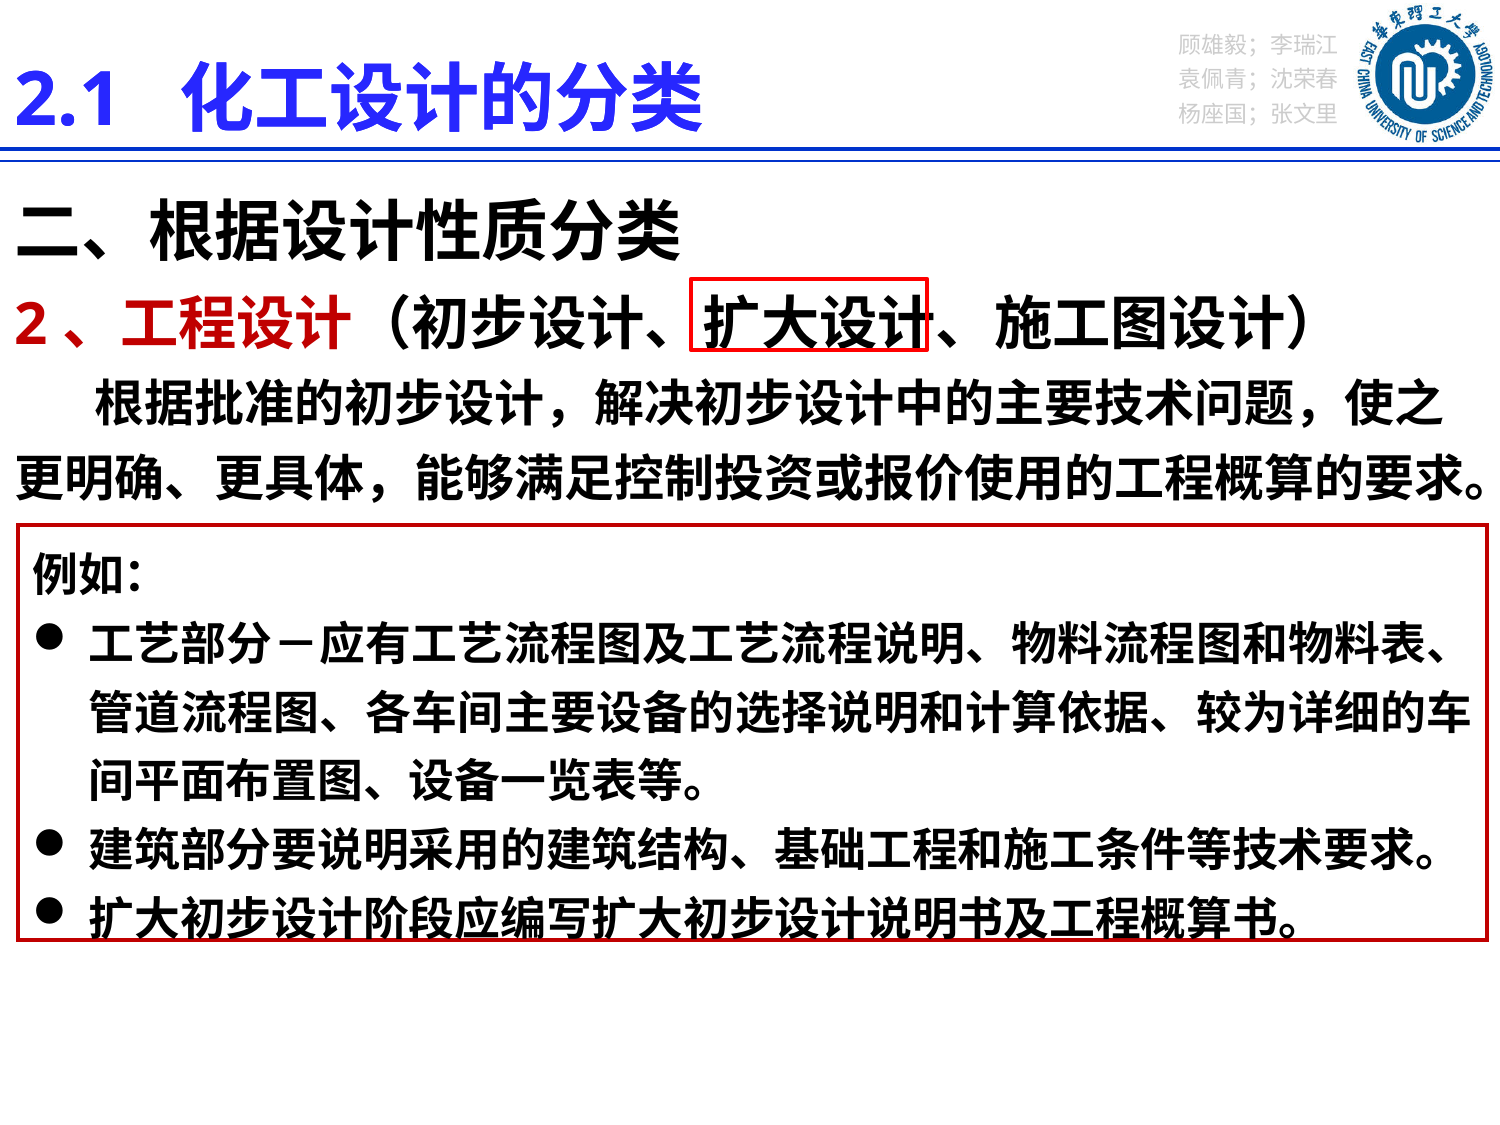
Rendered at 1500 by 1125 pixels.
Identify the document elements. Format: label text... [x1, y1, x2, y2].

text_box 例如： 工艺部分－应有工艺流程图及工艺流程说明、物料流程图和物料表、管道流程图、各车间主要设备的选择说明和计算依据、较为详细的车间平面布置图、设备一览表等。 建筑部分要说明采用的建筑结构、基础工程和施工条件等技术要求。 扩大初步设计阶段应编写扩大初步设计说明书及工程概算书。 [17, 524, 1488, 941]
text_box [689, 277, 929, 352]
picture [1353, 3, 1495, 42]
text_box 2.1 化工设计的分类 [0, 43, 1500, 148]
text_box 二、根据设计性质分类 2、工程设计（初步设计、扩大设计、施工图设计） 根据批准的初步设计，解决初步设计中的主要技术问题，使之更明确、更具体，能够满足控制投资或报价使用的工程概算的要求。 [0, 161, 1483, 677]
